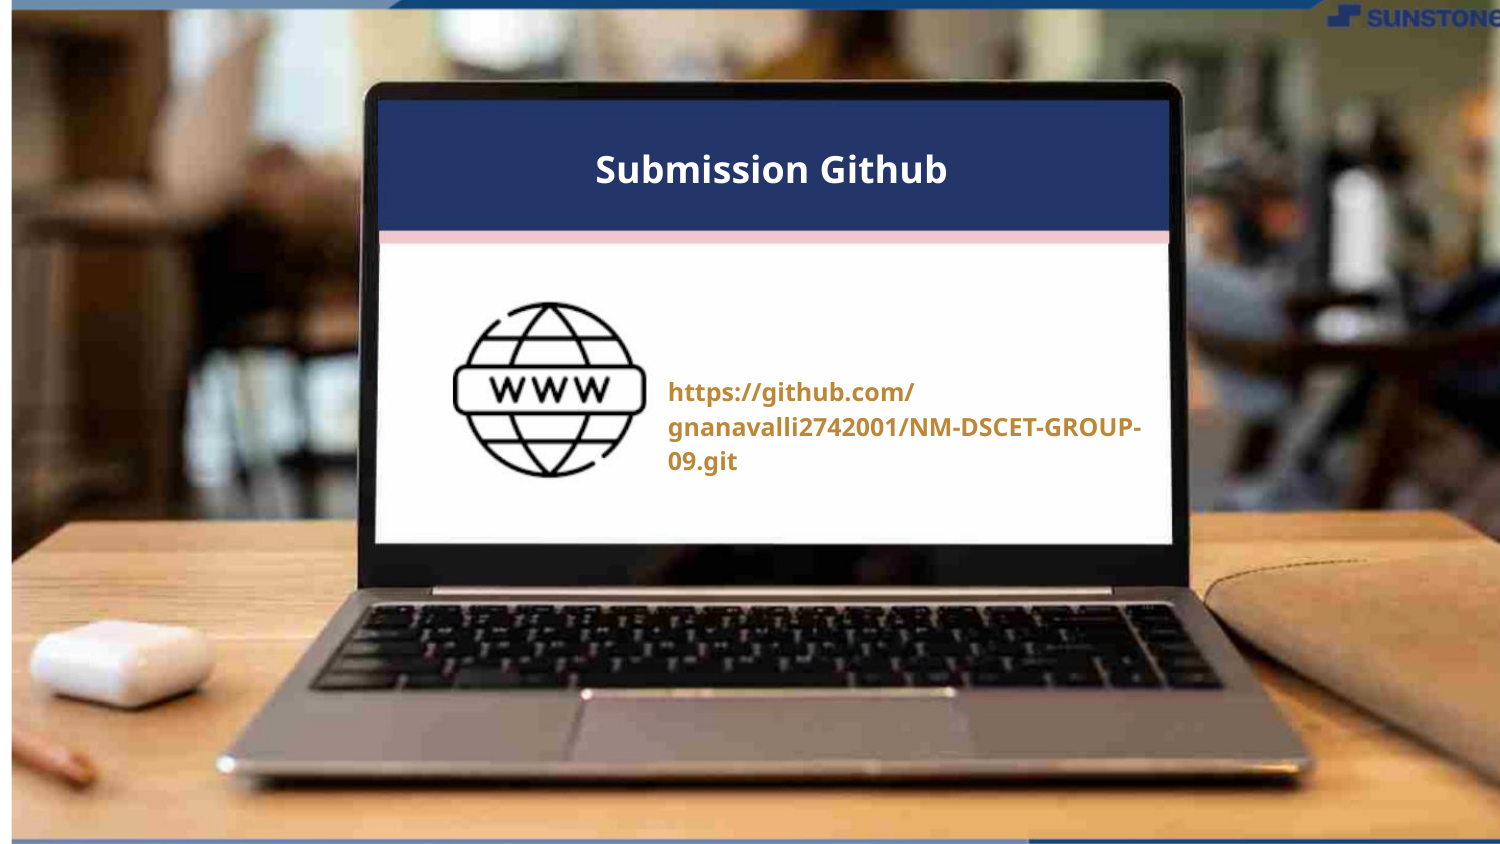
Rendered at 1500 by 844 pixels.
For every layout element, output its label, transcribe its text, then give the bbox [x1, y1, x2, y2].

text_box Submission Github [595, 146, 954, 191]
text_box [11, 0, 1500, 844]
text_box https://github.com/gnanavalli2742001/NM-DSCET-GROUP-09.git [667, 372, 1161, 476]
